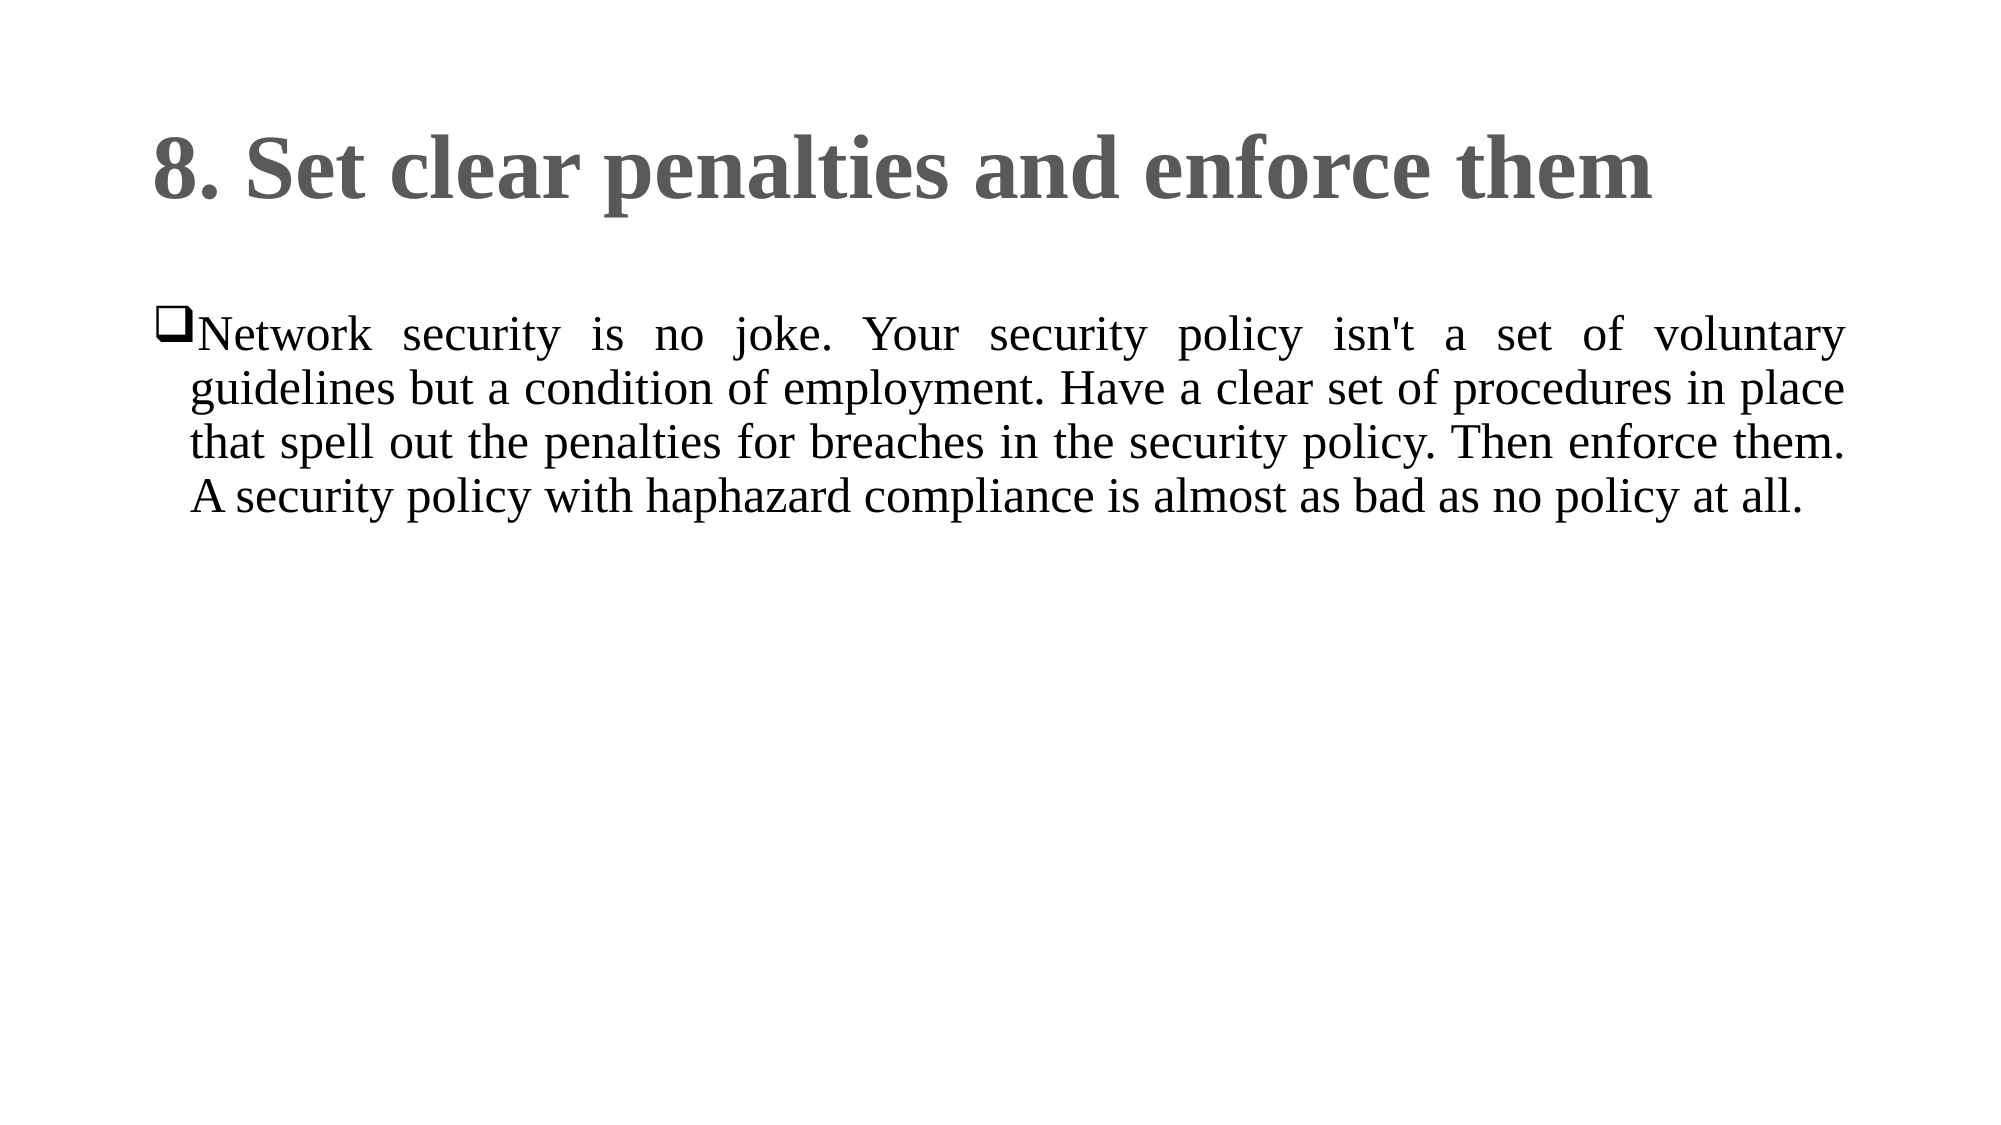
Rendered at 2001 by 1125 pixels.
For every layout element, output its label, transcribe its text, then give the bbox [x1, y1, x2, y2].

list Network security is no joke. Your security policy isn't a set of voluntary guidelines but a condition of employment. Have a clear set of procedures in place that spell out the penalties for breaches in the security policy. Then enforce them. A security policy with haphazard compliance is almost as bad as no policy at all. [137, 299, 1863, 1014]
title 8. Set clear penalties and enforce them [137, 59, 1863, 278]
